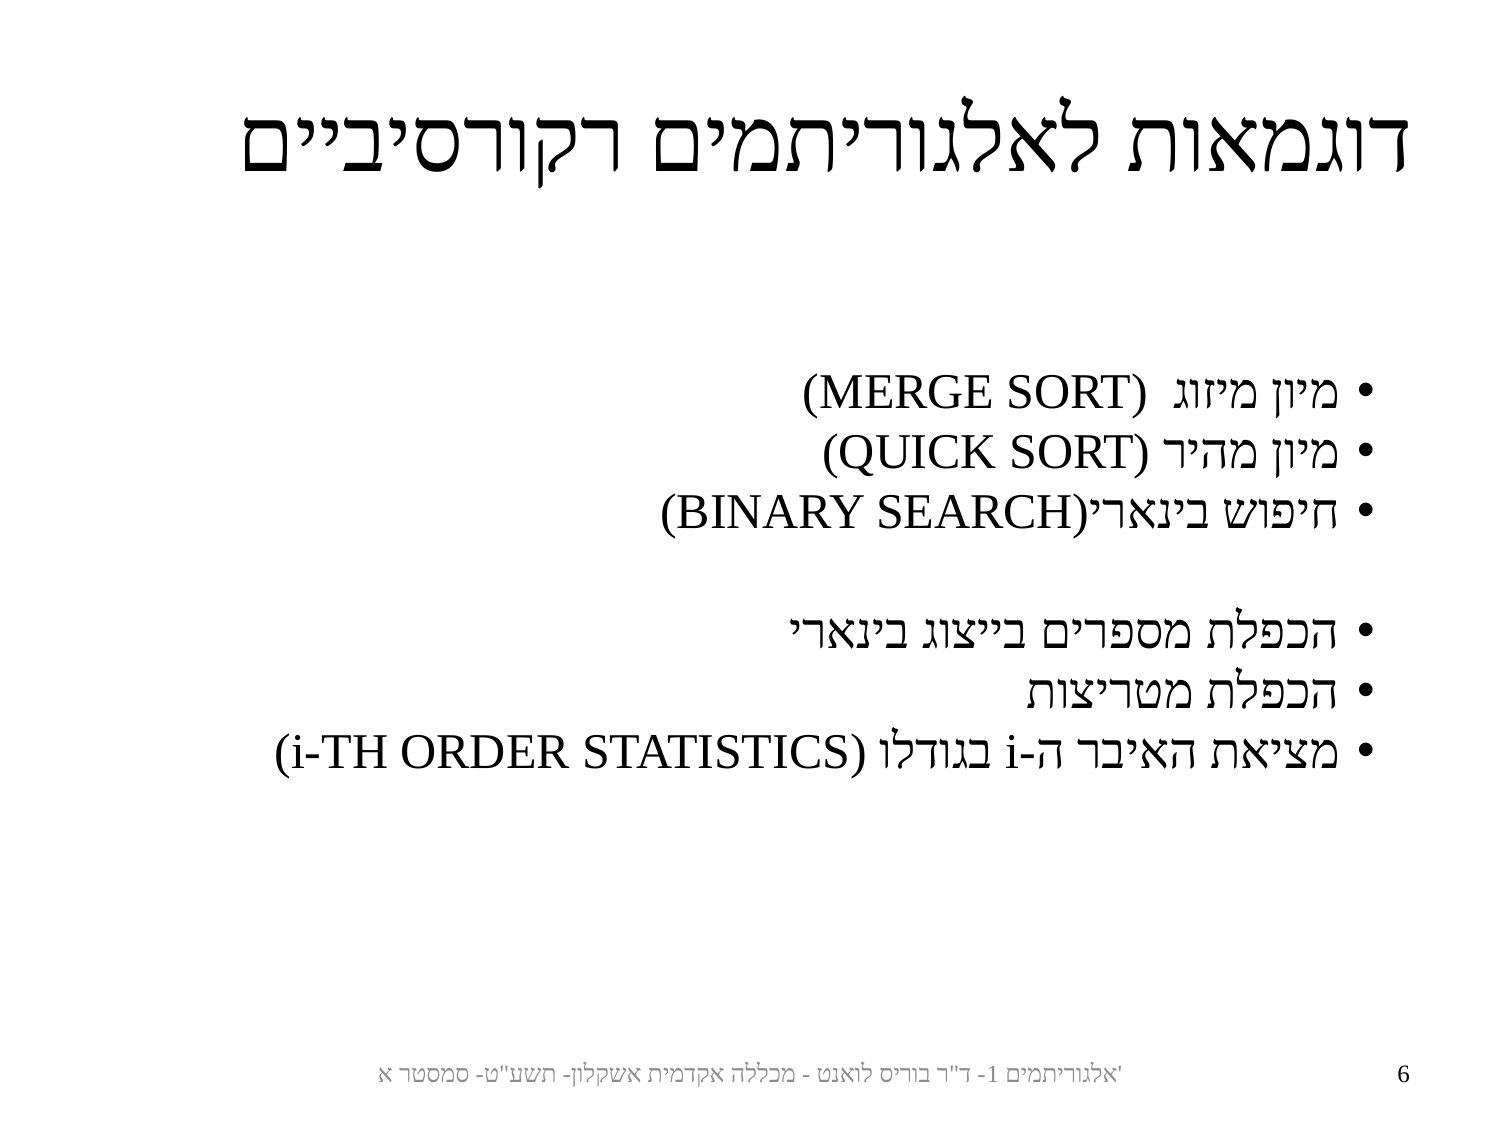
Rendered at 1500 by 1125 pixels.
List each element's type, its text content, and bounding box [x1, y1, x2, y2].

slide_number 6 [1275, 1042, 1425, 1103]
text_box מיון מיזוג (MERGE SORT) מיון מהיר (QUICK SORT) חיפוש בינארי(BINARY SEARCH) הכפלת מספרים בייצוג בינארי הכפלת מטריצות מציאת האיבר ה-i בגודלו (i-TH ORDER STATISTICS) [81, 351, 1430, 787]
footer אלגוריתמים 1- ד"ר בוריס לואנט - מכללה אקדמית אשקלון- תשע"ט- סמסטר א' [225, 1042, 1275, 1103]
text_box דוגמאות לאלגוריתמים רקורסיביים [58, 46, 1430, 222]
